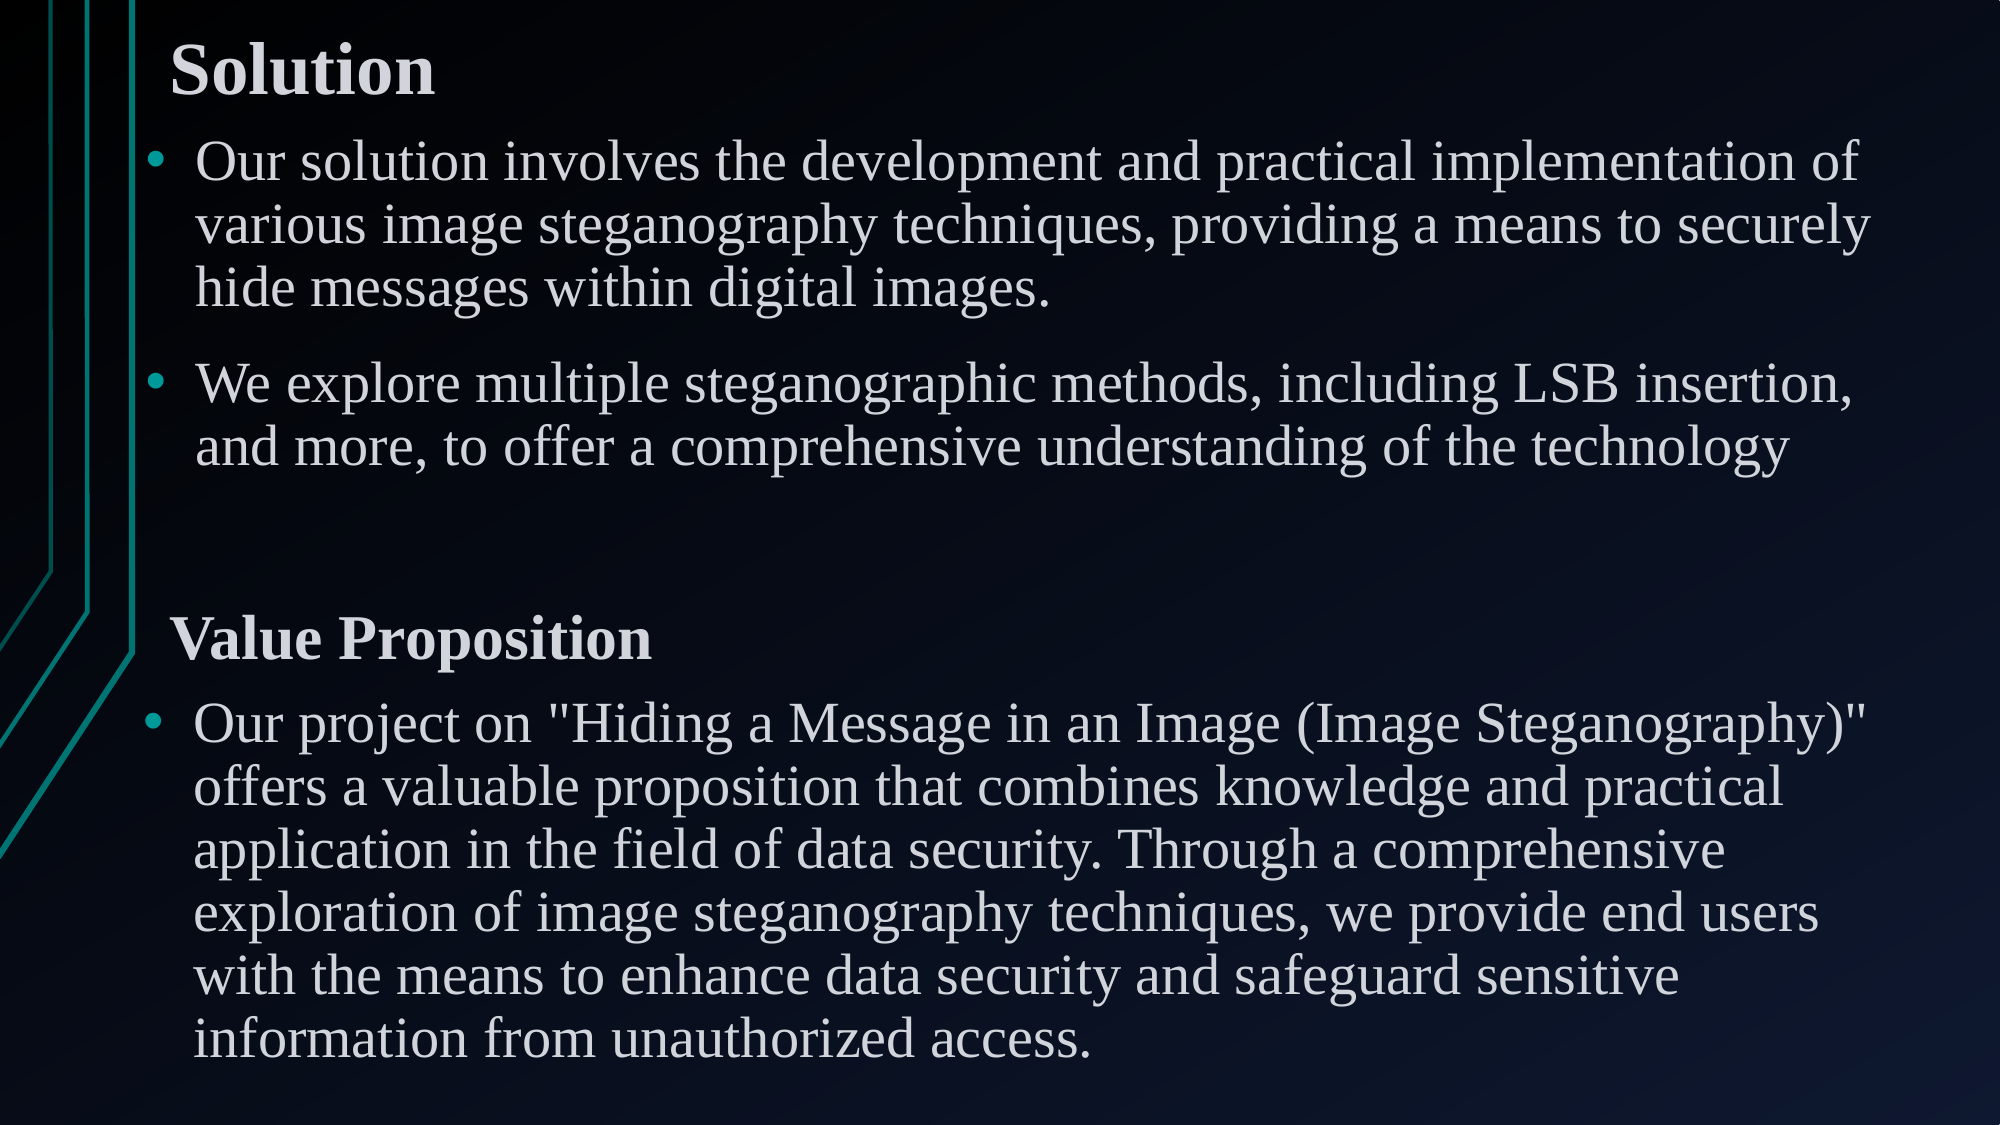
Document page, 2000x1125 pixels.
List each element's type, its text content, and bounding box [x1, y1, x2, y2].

text_box Our project on "Hiding a Message in an Image (Image Steganography)" offers a valuable proposition that combines knowledge and practical application in the field of data security. Through a comprehensive exploration of image steganography techniques, we provide end users with the means to enhance data security and safeguard sensitive information from unauthorized access. [123, 681, 1945, 1125]
title Solution [149, 0, 1587, 120]
text_box Value Proposition [149, 593, 1587, 681]
list Our solution involves the development and practical implementation of various image steganography techniques, providing a means to securely hide messages within digital images. We explore multiple steganographic methods, including LSB insertion, and more, to offer a comprehensive understanding of the technology [125, 120, 1945, 594]
